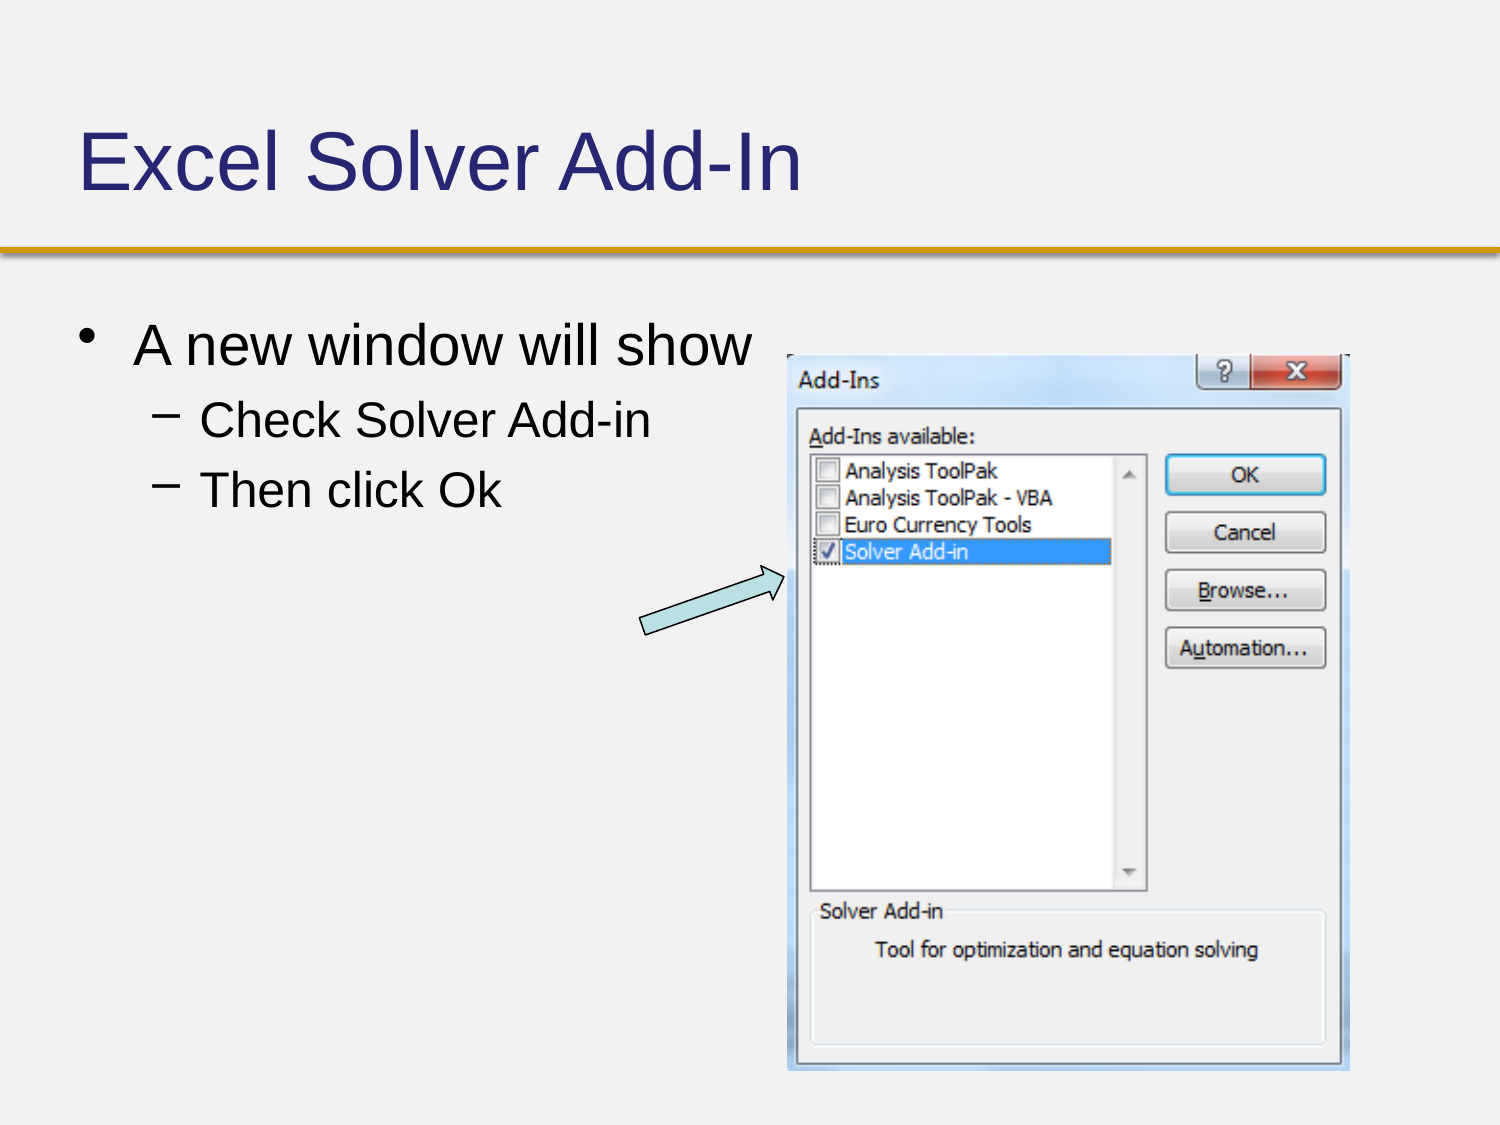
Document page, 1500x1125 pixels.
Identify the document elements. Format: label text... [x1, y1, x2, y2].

list A new window will show Check Solver Add-in Then click Ok [62, 299, 1438, 1001]
title Excel Solver Add-In [62, 99, 1438, 288]
picture [787, 354, 1351, 1071]
text_box [639, 565, 782, 635]
